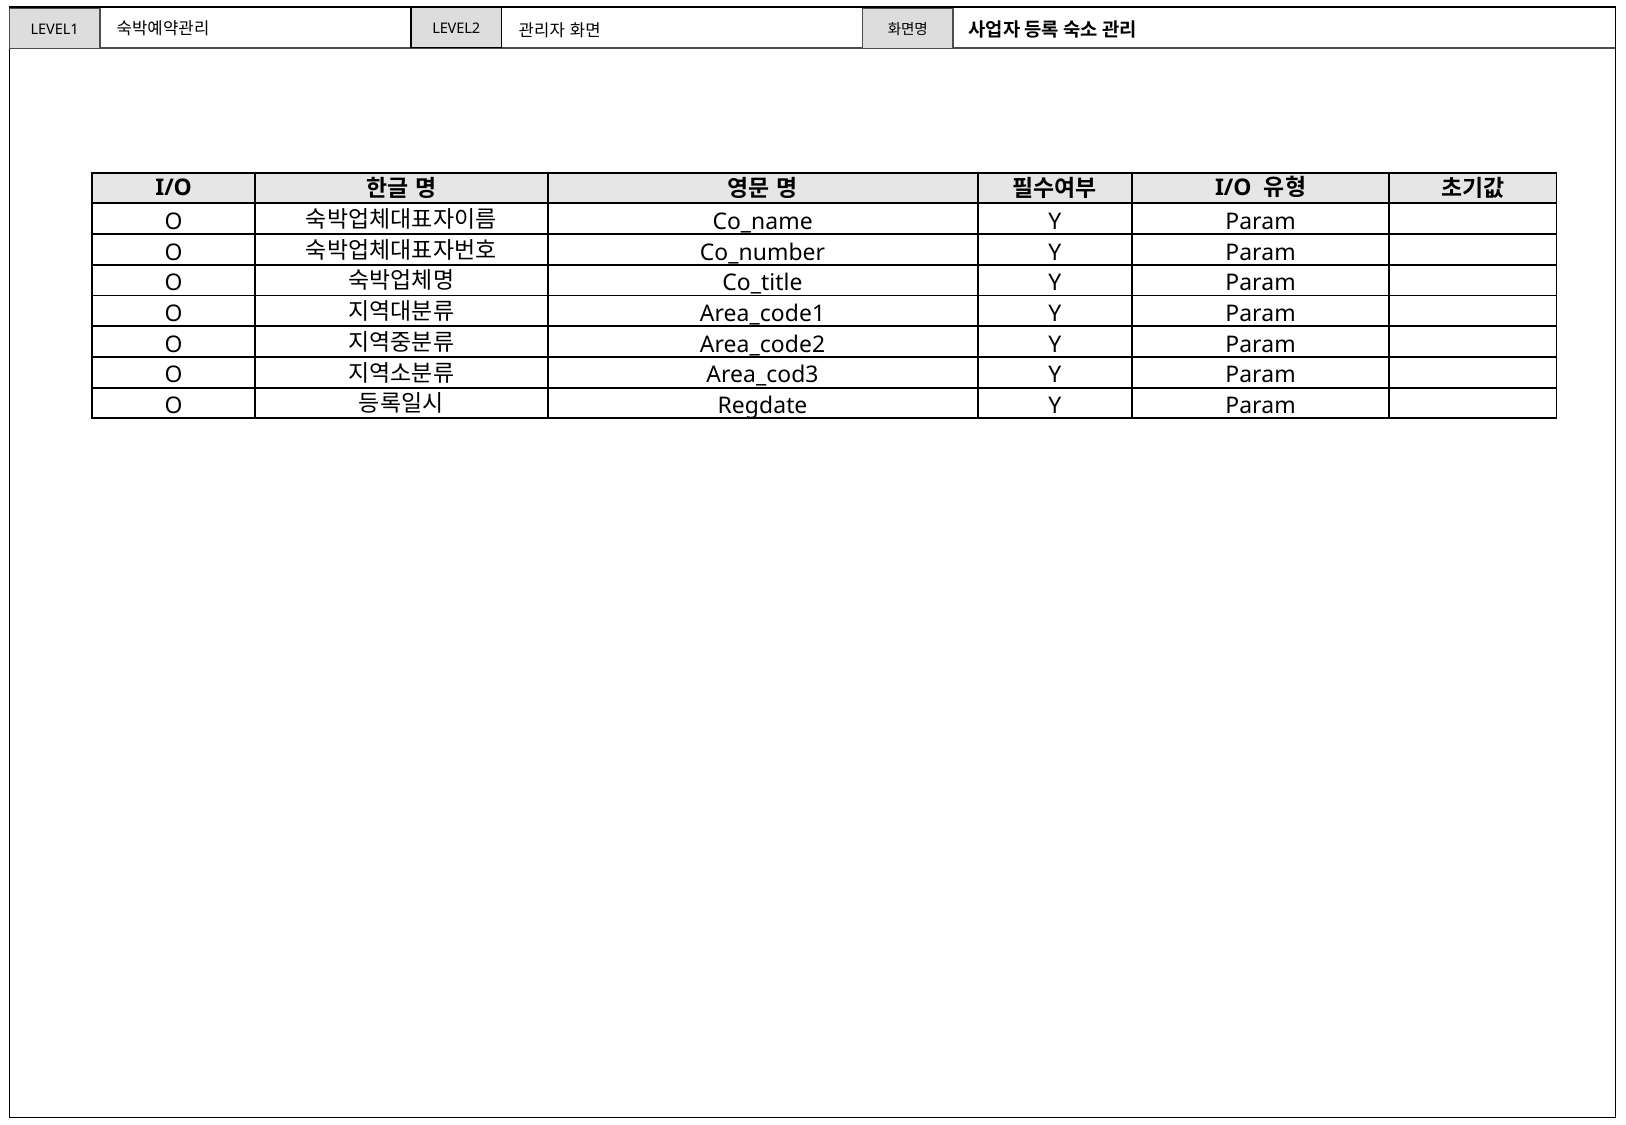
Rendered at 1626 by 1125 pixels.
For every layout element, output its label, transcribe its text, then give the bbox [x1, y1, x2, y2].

table_header 한글 명 [256, 174, 547, 202]
table_cell Param [1133, 204, 1388, 233]
table_cell Co_title [549, 266, 977, 295]
table_cell O [93, 235, 254, 264]
table_cell 숙박업체대표자이름 [256, 204, 547, 233]
text_box 사업자 등록 숙소 관리 [953, 10, 1227, 48]
table_cell [1390, 296, 1556, 325]
table_cell Area_code2 [549, 327, 977, 356]
table_cell Param [1133, 235, 1388, 264]
table_cell O [93, 389, 254, 417]
table_cell Area_code1 [549, 296, 977, 325]
text_box 관리자 화면 [503, 11, 803, 47]
table_cell [1390, 327, 1556, 356]
table_cell O [93, 358, 254, 387]
table_cell Y [979, 389, 1131, 417]
table_cell 숙박업체대표자번호 [256, 235, 547, 264]
table_cell 지역소분류 [256, 358, 547, 387]
table_cell [1390, 204, 1556, 233]
table_cell Param [1133, 358, 1388, 387]
table_cell Param [1133, 266, 1388, 295]
table_cell 지역중분류 [256, 327, 547, 356]
table_cell Co_name [549, 204, 977, 233]
table_header 영문 명 [549, 174, 977, 202]
table_cell O [93, 266, 254, 295]
table_cell Y [979, 358, 1131, 387]
table_cell Area_cod3 [549, 358, 977, 387]
table_cell Y [979, 204, 1131, 233]
table_cell Co_number [549, 235, 977, 264]
table_cell Y [979, 296, 1131, 325]
table_cell Param [1133, 327, 1388, 356]
table_cell O [93, 327, 254, 356]
table_cell Regdate [549, 389, 977, 417]
table_cell O [93, 296, 254, 325]
table_cell 지역대분류 [256, 296, 547, 325]
table_cell [1390, 266, 1556, 295]
table_header 필수여부 [979, 174, 1131, 202]
table_cell [1390, 358, 1556, 387]
table_cell Y [979, 327, 1131, 356]
table_cell 등록일시 [256, 389, 547, 417]
table_header I/O 유형 [1133, 174, 1388, 202]
table_cell Param [1133, 296, 1388, 325]
text_box 숙박예약관리 [101, 10, 401, 46]
table_cell O [93, 204, 254, 233]
table_header 초기값 [1390, 174, 1556, 202]
table_cell Y [979, 266, 1131, 295]
table_cell Param [1133, 389, 1388, 417]
table_header I/O [93, 174, 254, 202]
table_cell [1390, 235, 1556, 264]
table_cell Y [979, 235, 1131, 264]
table_cell [1390, 389, 1556, 417]
table_cell 숙박업체명 [256, 266, 547, 295]
